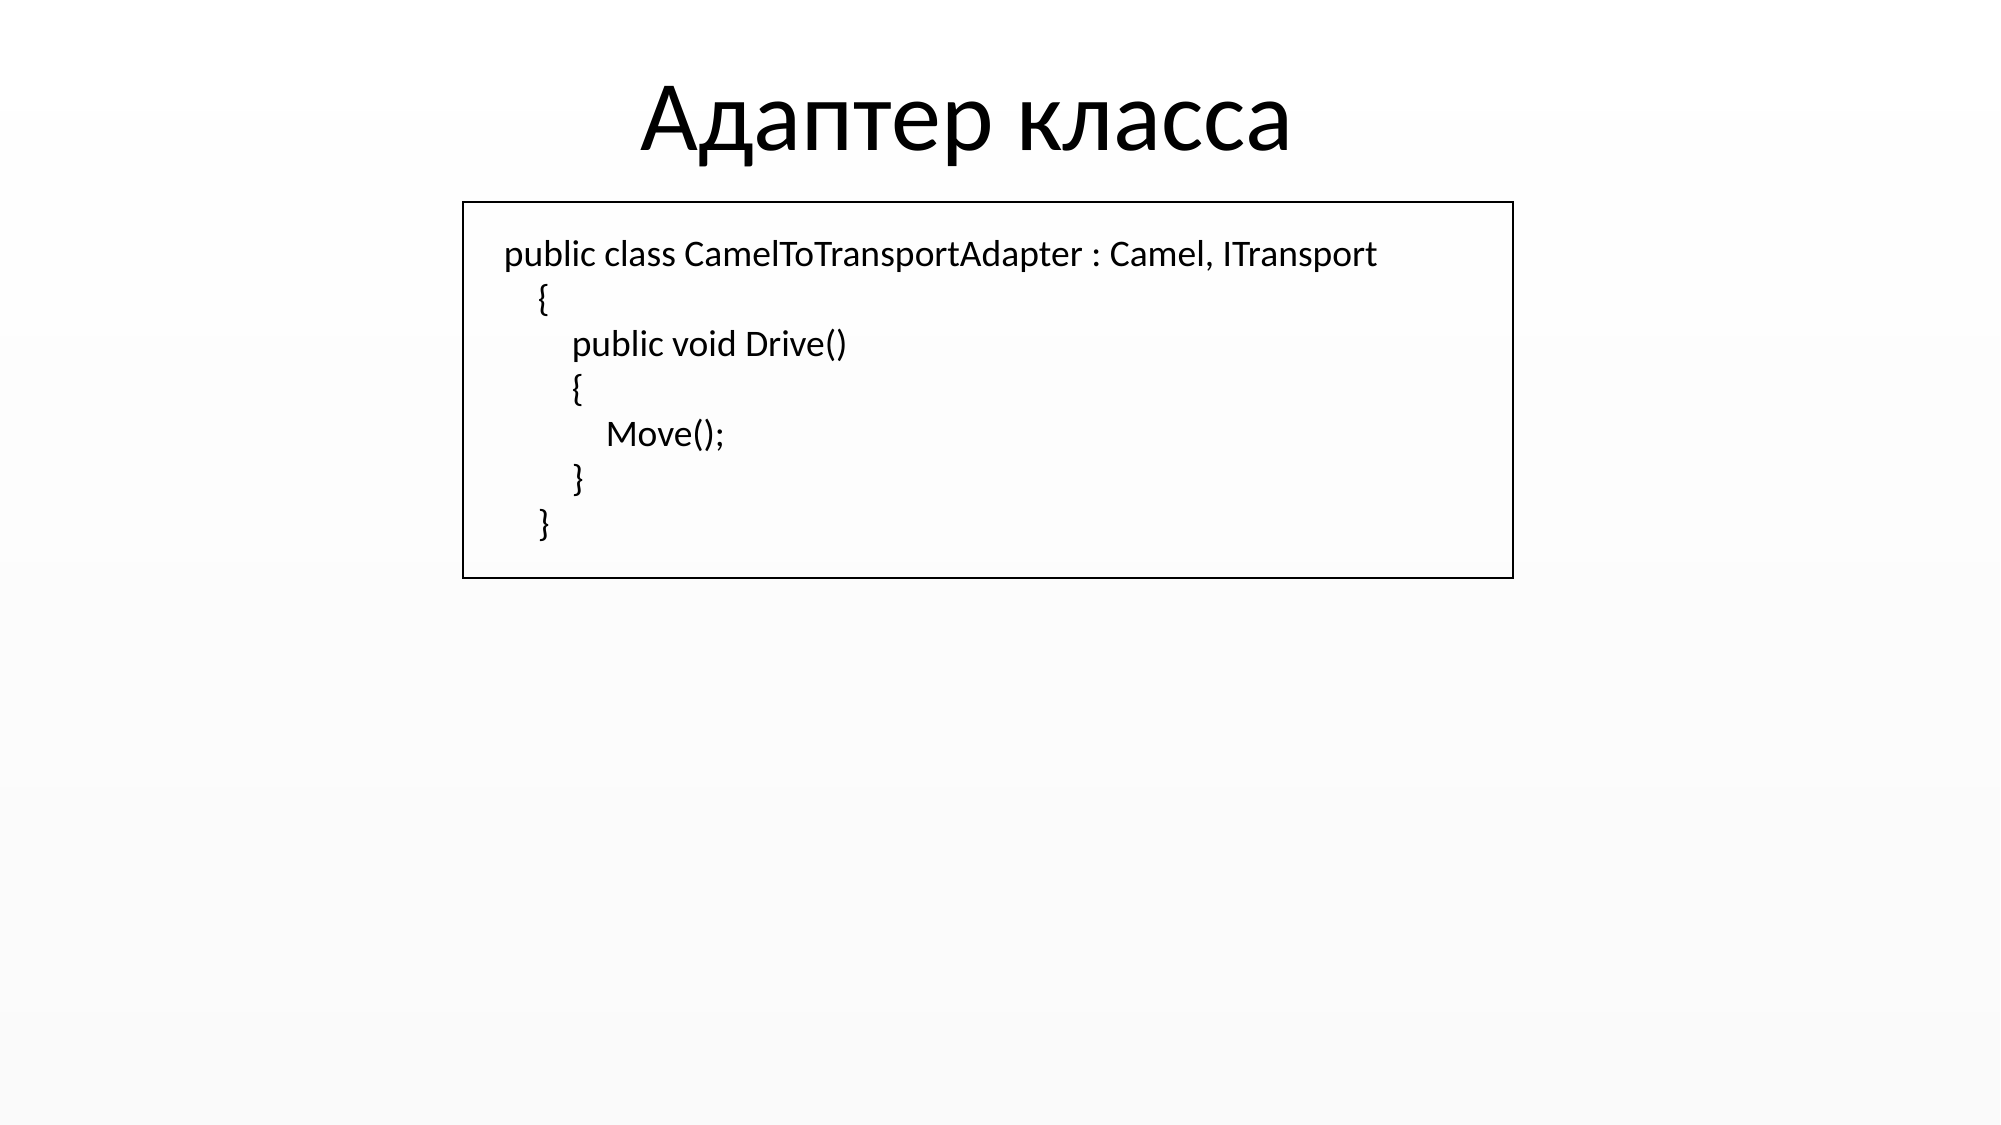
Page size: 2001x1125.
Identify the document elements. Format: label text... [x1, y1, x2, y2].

text_box Адаптер класса [625, 43, 1309, 178]
text_box [462, 201, 1514, 579]
